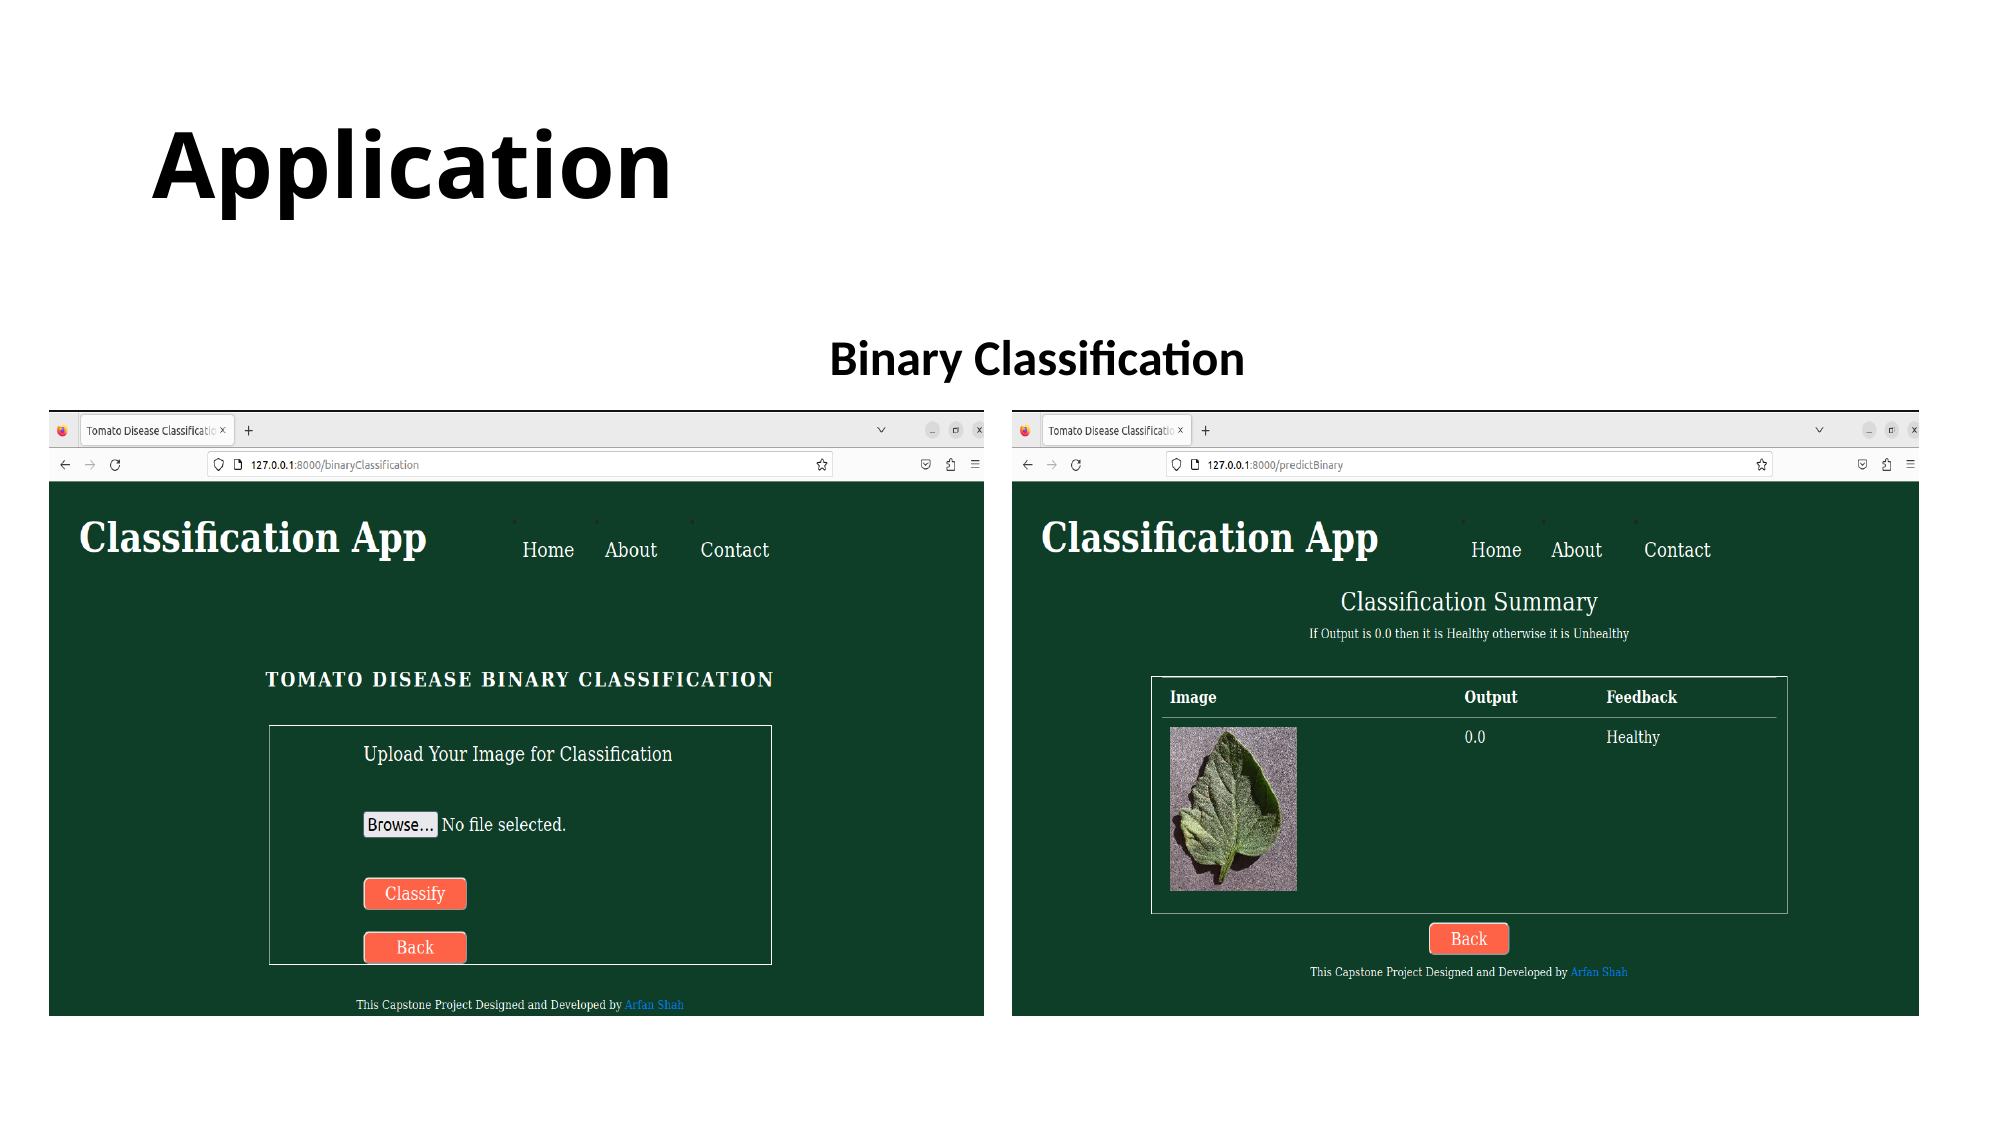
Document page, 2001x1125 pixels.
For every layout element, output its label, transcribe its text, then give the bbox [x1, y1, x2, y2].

list Binary Classification [614, 258, 1461, 394]
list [49, 410, 984, 1016]
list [1012, 410, 1919, 1016]
title Application [137, 59, 1863, 278]
